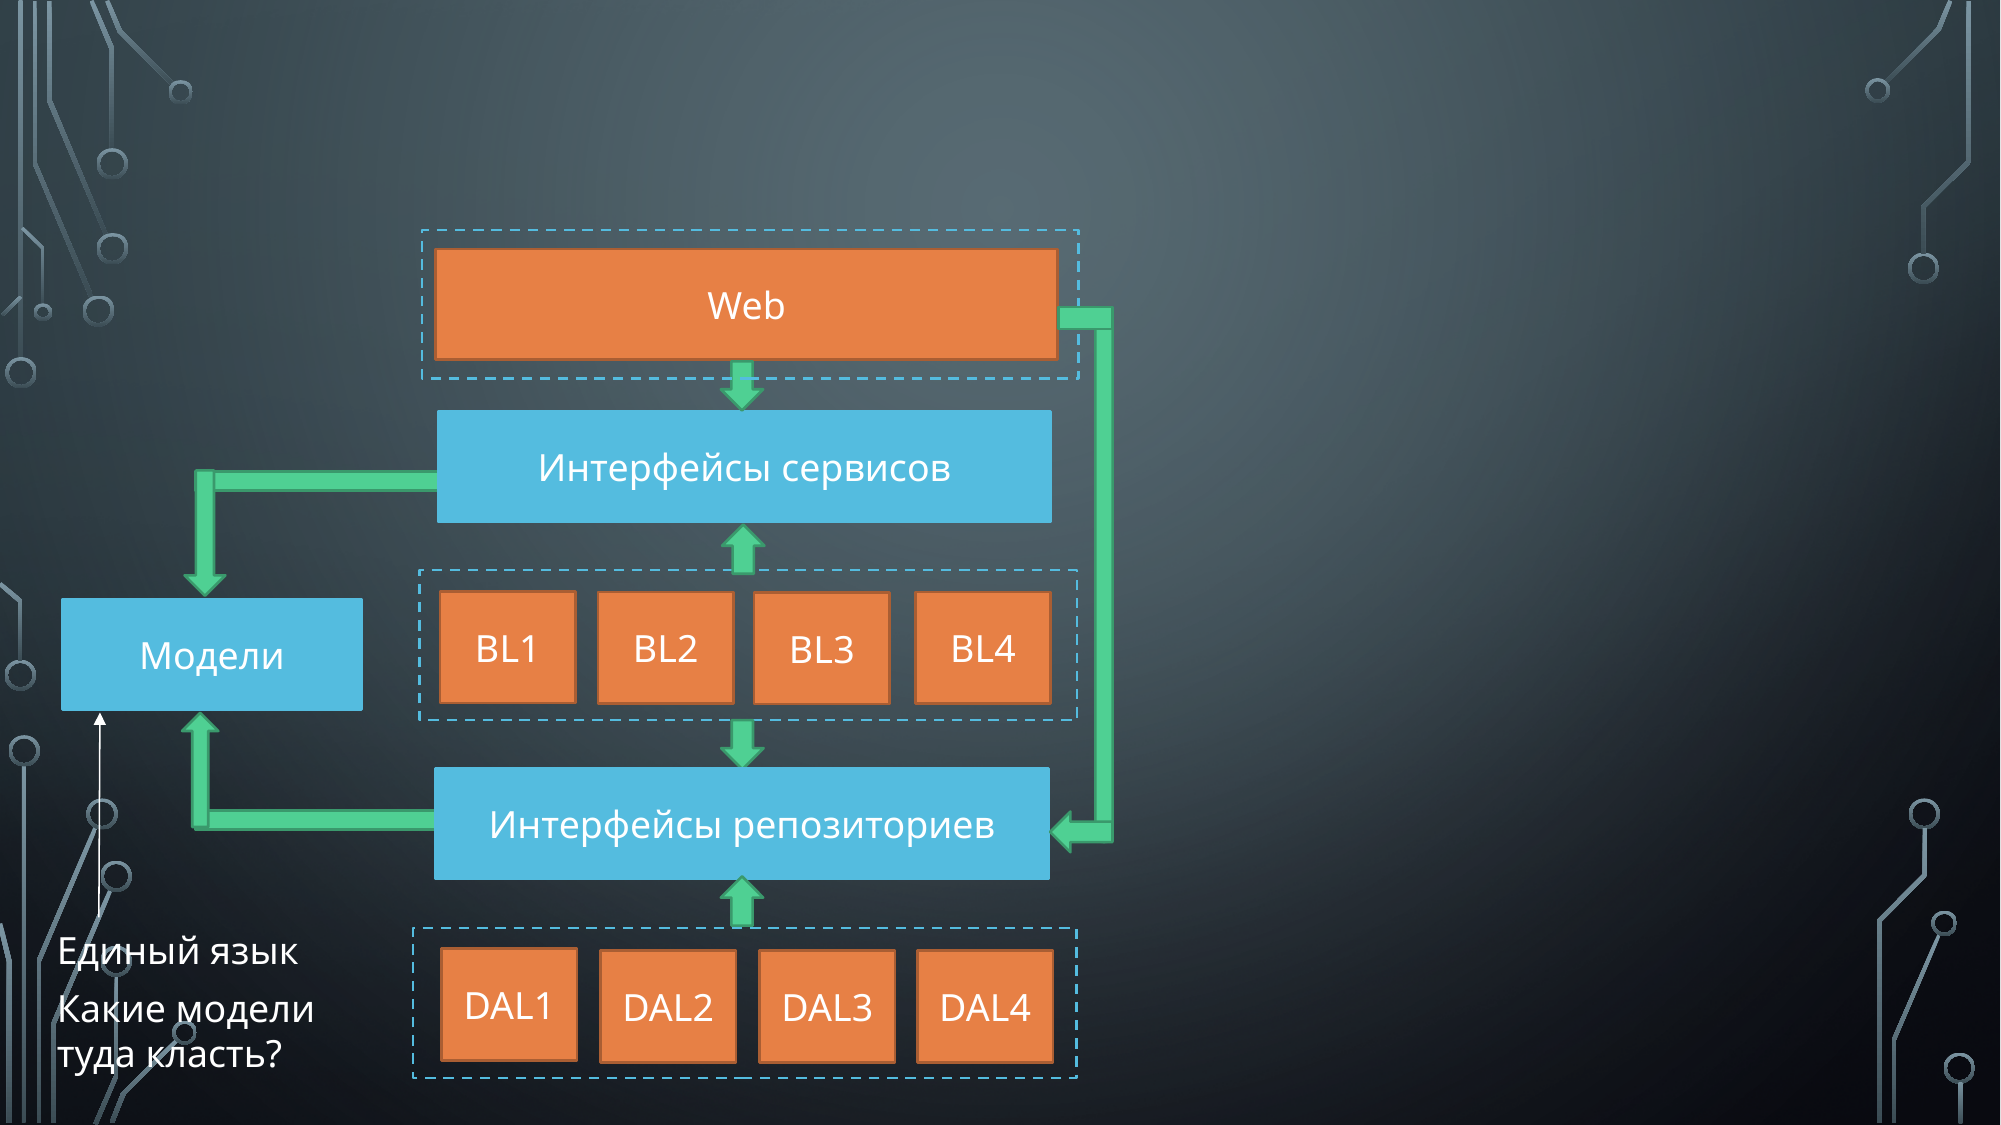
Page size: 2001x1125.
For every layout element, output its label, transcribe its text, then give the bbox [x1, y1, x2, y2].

text_box BL3 [753, 591, 891, 705]
text_box [513, 574, 1049, 721]
text_box Какие модели туда класть? [42, 977, 482, 1083]
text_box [435, 768, 1049, 926]
text_box BL4 [914, 591, 1049, 705]
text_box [61, 459, 513, 842]
text_box BL2 [597, 591, 735, 705]
text_box [421, 229, 1080, 380]
text_box BL1 [513, 590, 577, 704]
text_box [412, 927, 1078, 1079]
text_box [437, 361, 1049, 574]
text_box [719, 718, 765, 767]
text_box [41, 712, 376, 1026]
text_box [1049, 306, 1113, 853]
